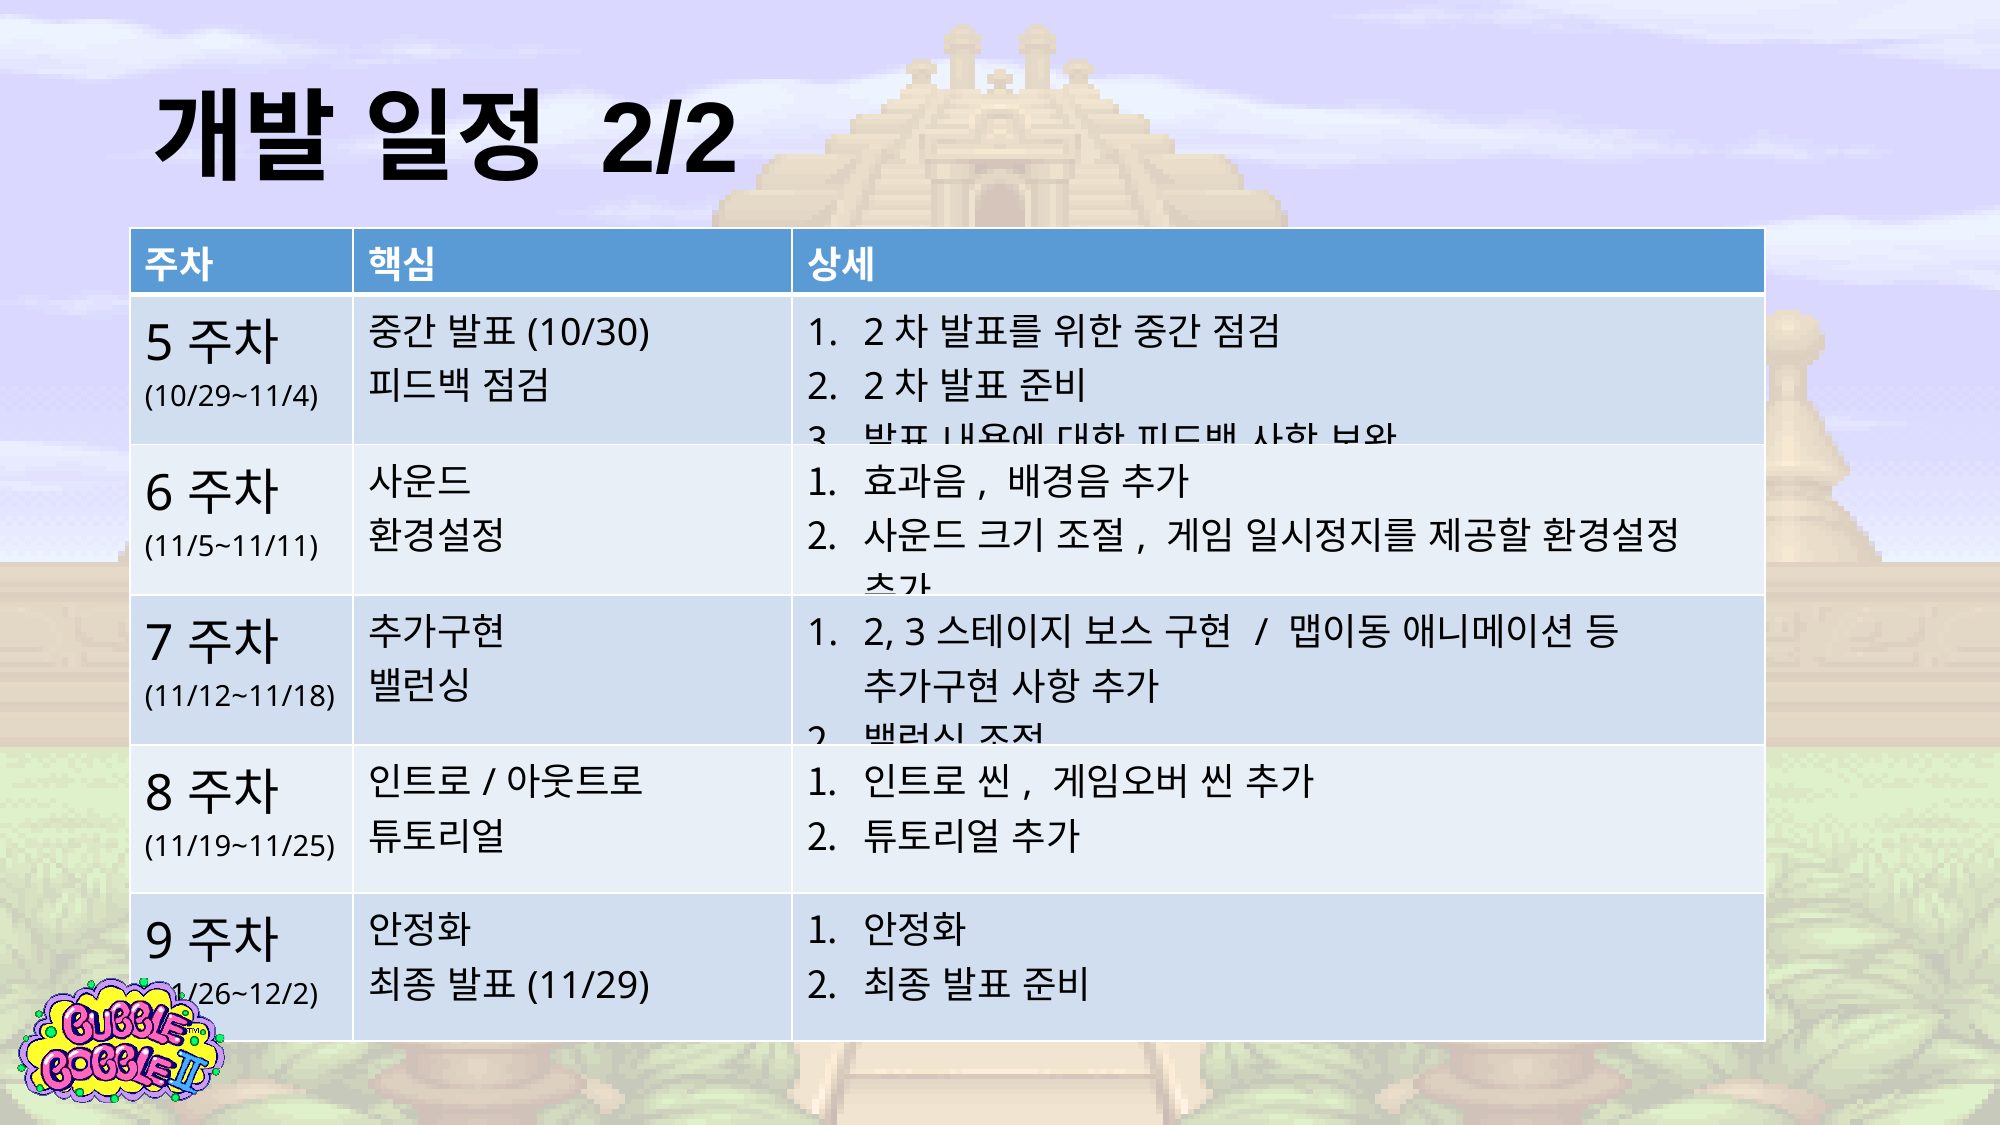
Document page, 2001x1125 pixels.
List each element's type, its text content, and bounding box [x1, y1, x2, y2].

table_cell 사운드 환경설정 [354, 445, 791, 594]
table_header 핵심 [354, 229, 791, 292]
table_cell 2차 발표를 위한 중간 점검 2차 발표 준비 발표 내용에 대한 피드백 사항 보완 [793, 297, 1764, 444]
picture [17, 978, 225, 1104]
table_cell 8주차 (11/19~11/25) [131, 746, 352, 892]
table_cell 추가구현 밸런싱 [354, 596, 791, 744]
table_header 상세 [793, 229, 1764, 292]
table_cell 중간 발표(10/30) 피드백 점검 [354, 297, 791, 444]
table_cell 인트로 씬, 게임오버 씬 추가 튜토리얼 추가 [793, 746, 1764, 892]
table_cell 2, 3스테이지 보스 구현 / 맵이동 애니메이션 등 추가구현 사항 추가 밸런싱 조정 [793, 596, 1764, 744]
table_cell 안정화 최종 발표 준비 [793, 894, 1764, 1040]
text_box 개발 일정 2/2 [137, 65, 755, 201]
table_cell 안정화 최종 발표(11/29) [354, 894, 791, 1040]
table_cell 9주차 (11/26~12/2) [131, 894, 352, 1040]
table_header 주차 [131, 229, 352, 292]
table_cell 인트로/아웃트로 튜토리얼 [354, 746, 791, 892]
table_cell 5주차 (10/29~11/4) [131, 297, 352, 444]
table_cell 6주차 (11/5~11/11) [131, 445, 352, 594]
table_cell 효과음, 배경음 추가 사운드 크기 조절, 게임 일시정지를 제공할 환경설정 추가 [793, 445, 1764, 594]
table_cell 7주차 (11/12~11/18) [131, 596, 352, 744]
